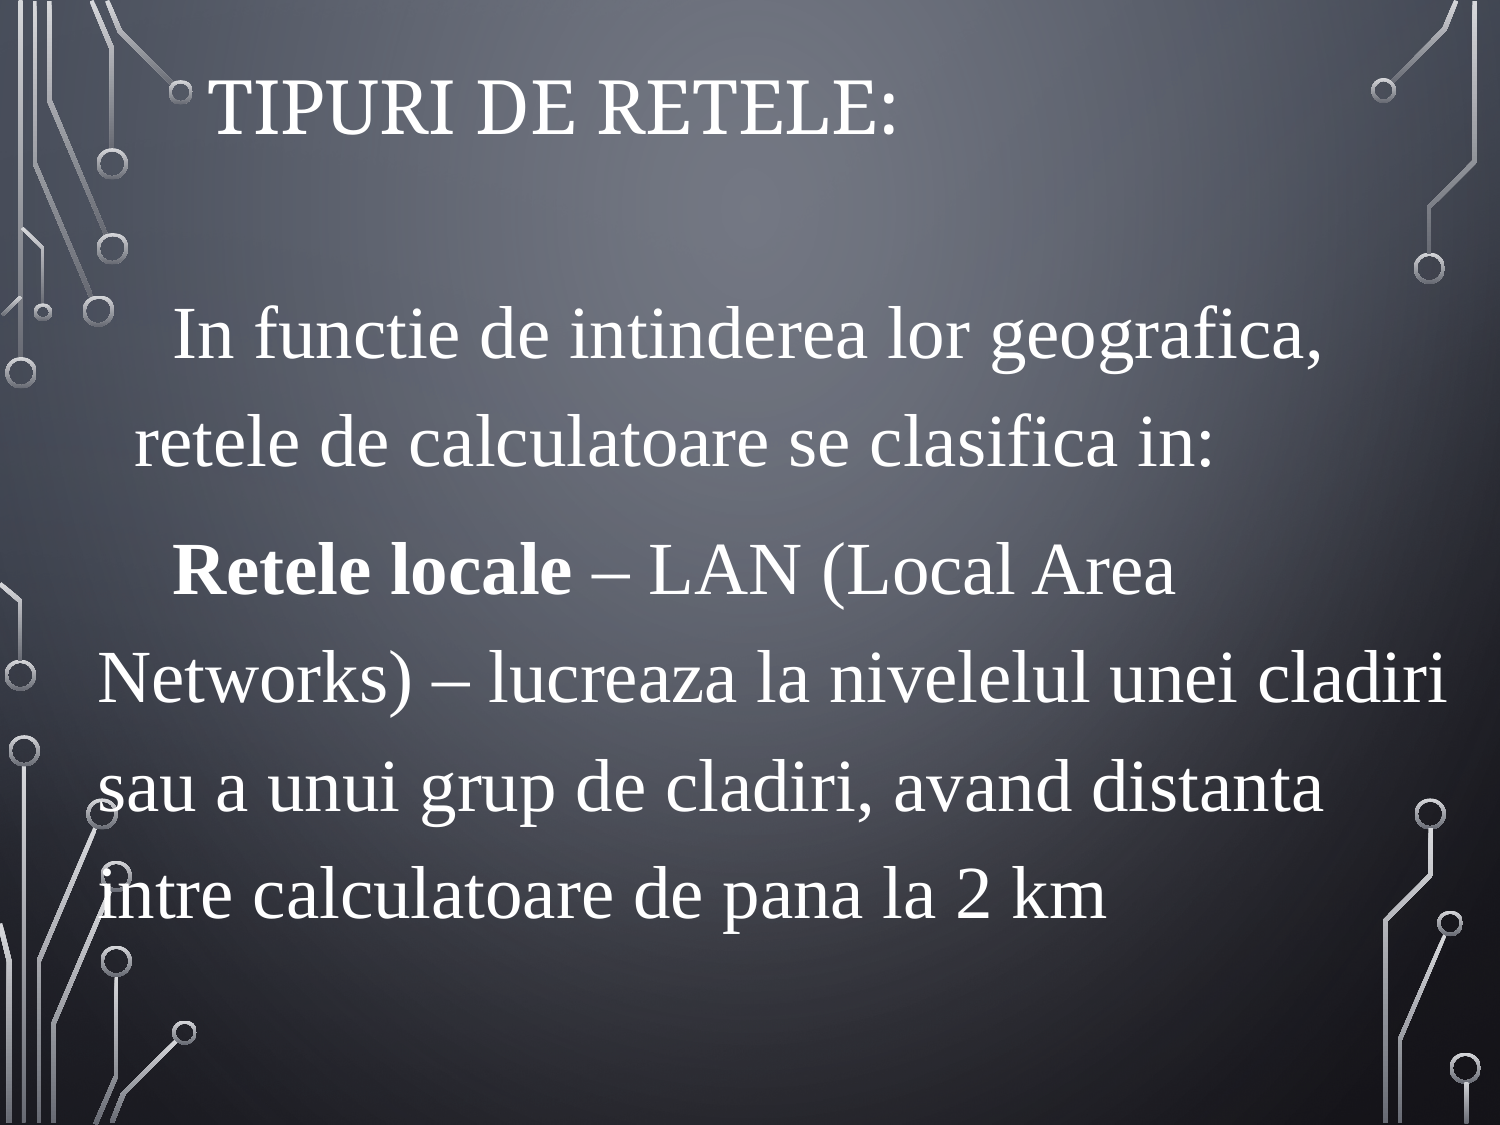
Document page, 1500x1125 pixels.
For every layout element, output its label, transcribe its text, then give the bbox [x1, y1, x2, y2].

list In functie de intinderea lor geografica, retele de calculatoare se clasifica in: Retele locale – LAN (Local Area Networks) – lucreaza la nivelelul unei cladiri sau a unui grup de cladiri, avand distanta intre calculatoare de pana la 2 km [82, 257, 1477, 973]
title Tipuri de retele: [75, 45, 1395, 176]
